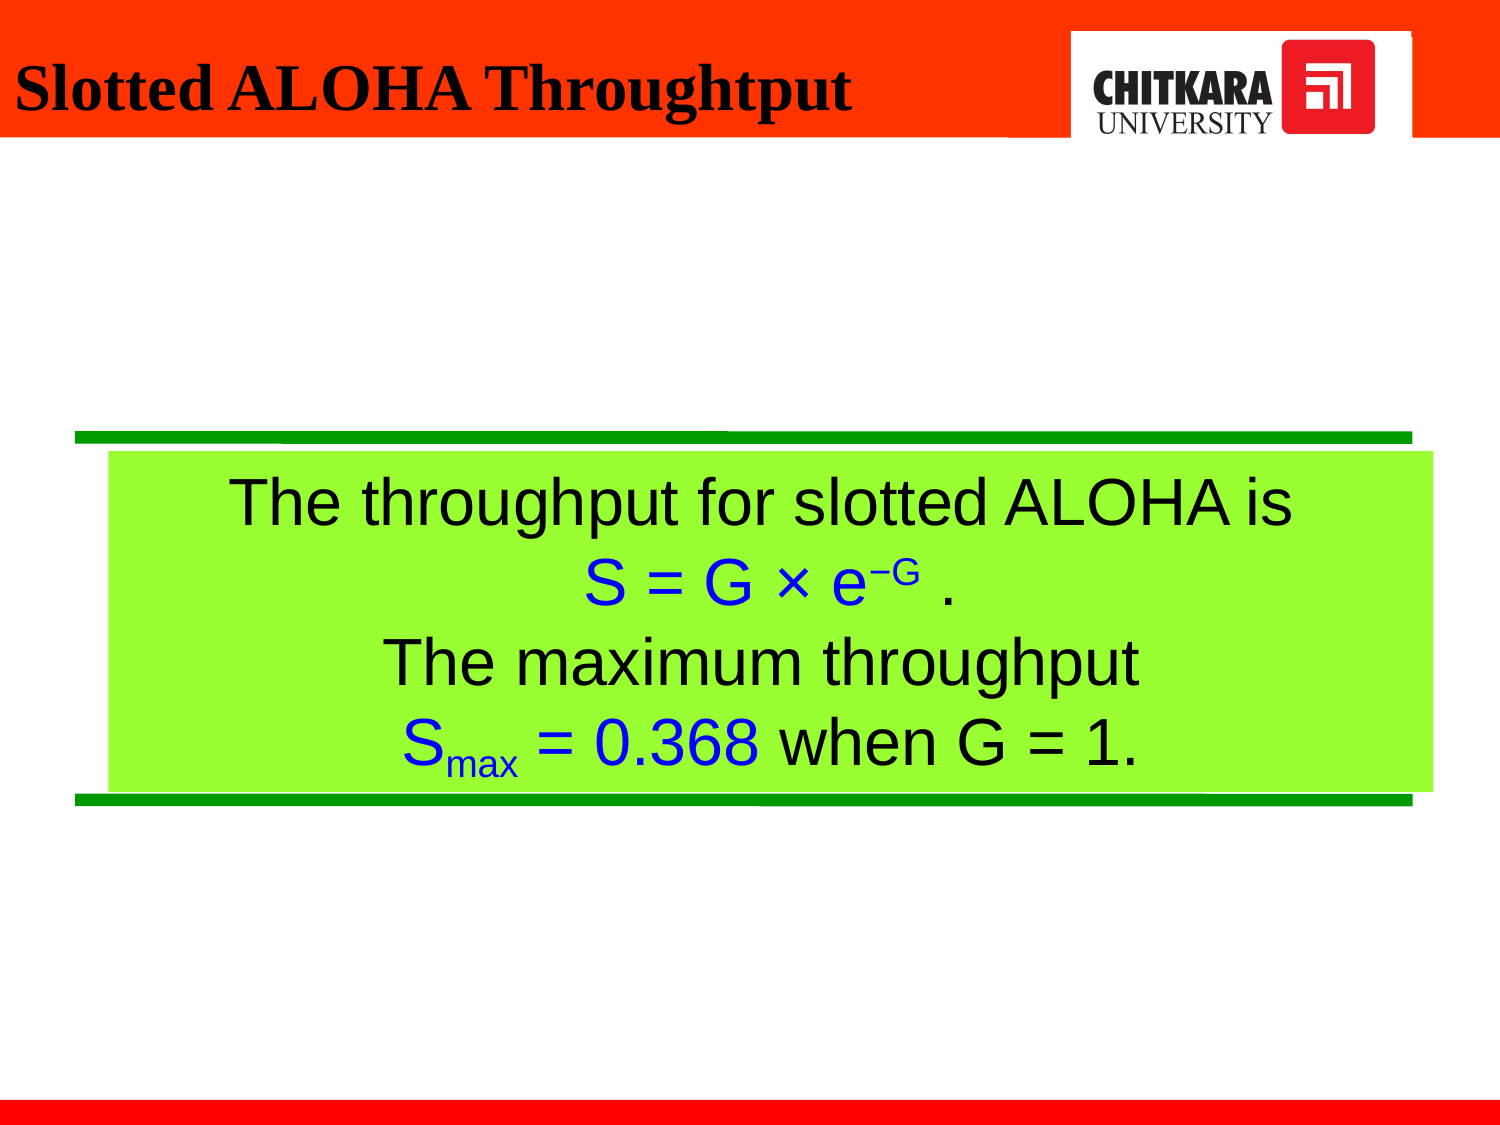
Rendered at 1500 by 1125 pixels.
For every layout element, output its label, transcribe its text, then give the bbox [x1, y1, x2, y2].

picture [1074, 37, 1390, 138]
text_box Slotted ALOHA Throughtput [0, 36, 1111, 131]
text_box The throughput for slotted ALOHA is S = G × e−G . The maximum throughput Smax = 0.368 when G = 1. [108, 451, 1434, 793]
